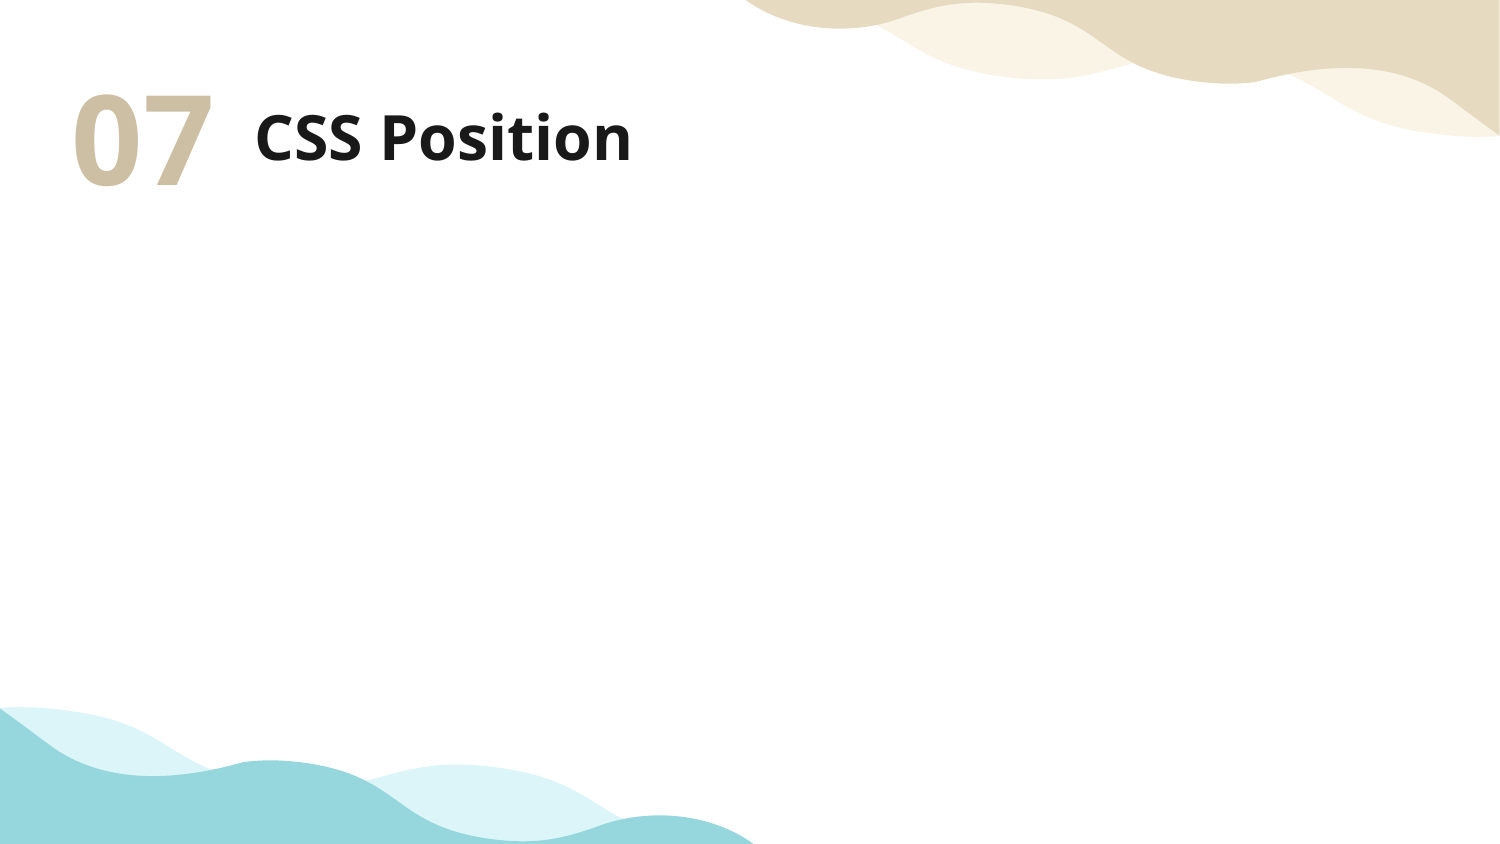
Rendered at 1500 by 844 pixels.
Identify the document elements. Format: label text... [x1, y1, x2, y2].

title CSS Position [240, 103, 1030, 168]
text_box 07 [46, 84, 240, 187]
